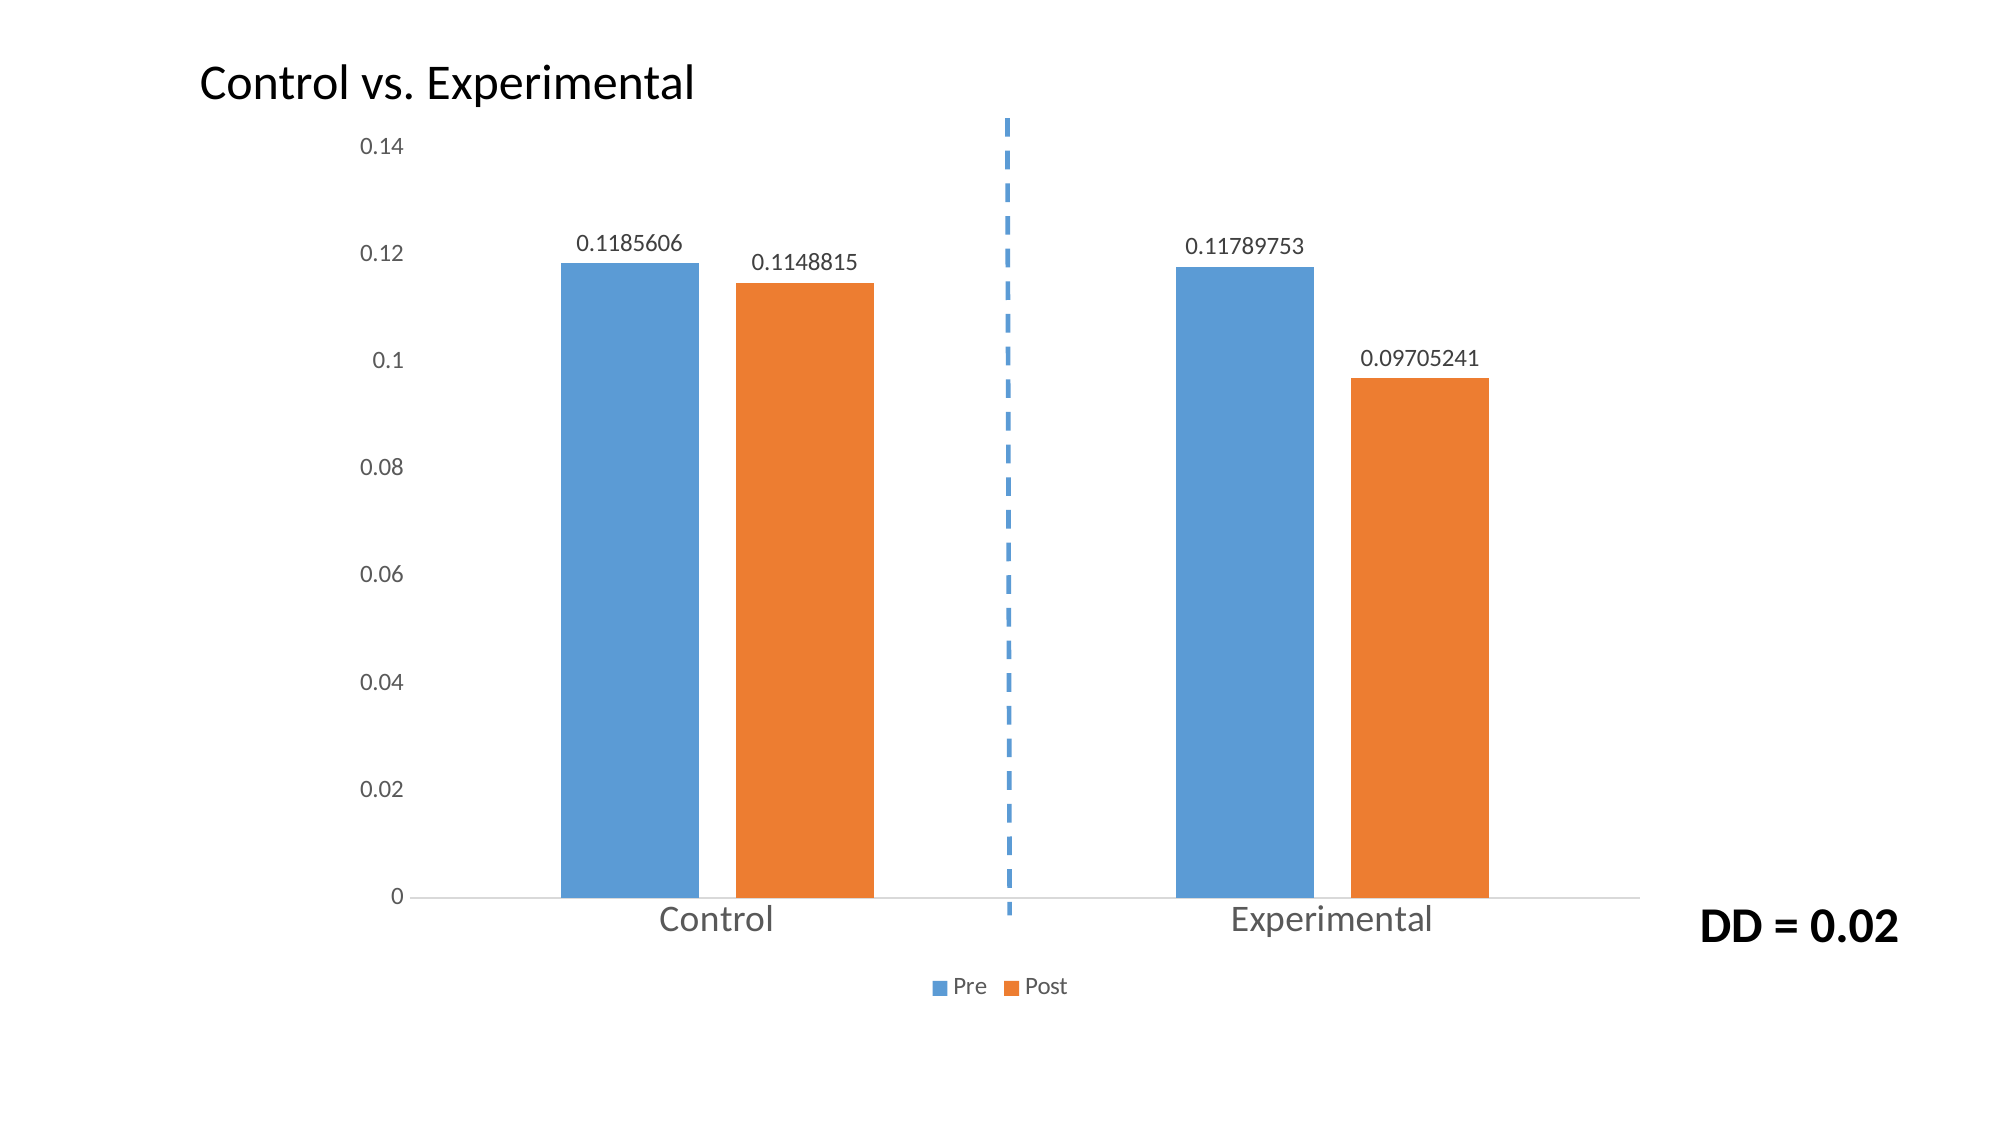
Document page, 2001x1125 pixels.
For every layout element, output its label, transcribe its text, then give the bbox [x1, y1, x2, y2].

text_box Control vs. Experimental [184, 42, 711, 117]
text_box DD = 0.02 [1685, 884, 1915, 960]
chart [333, 117, 1667, 1007]
